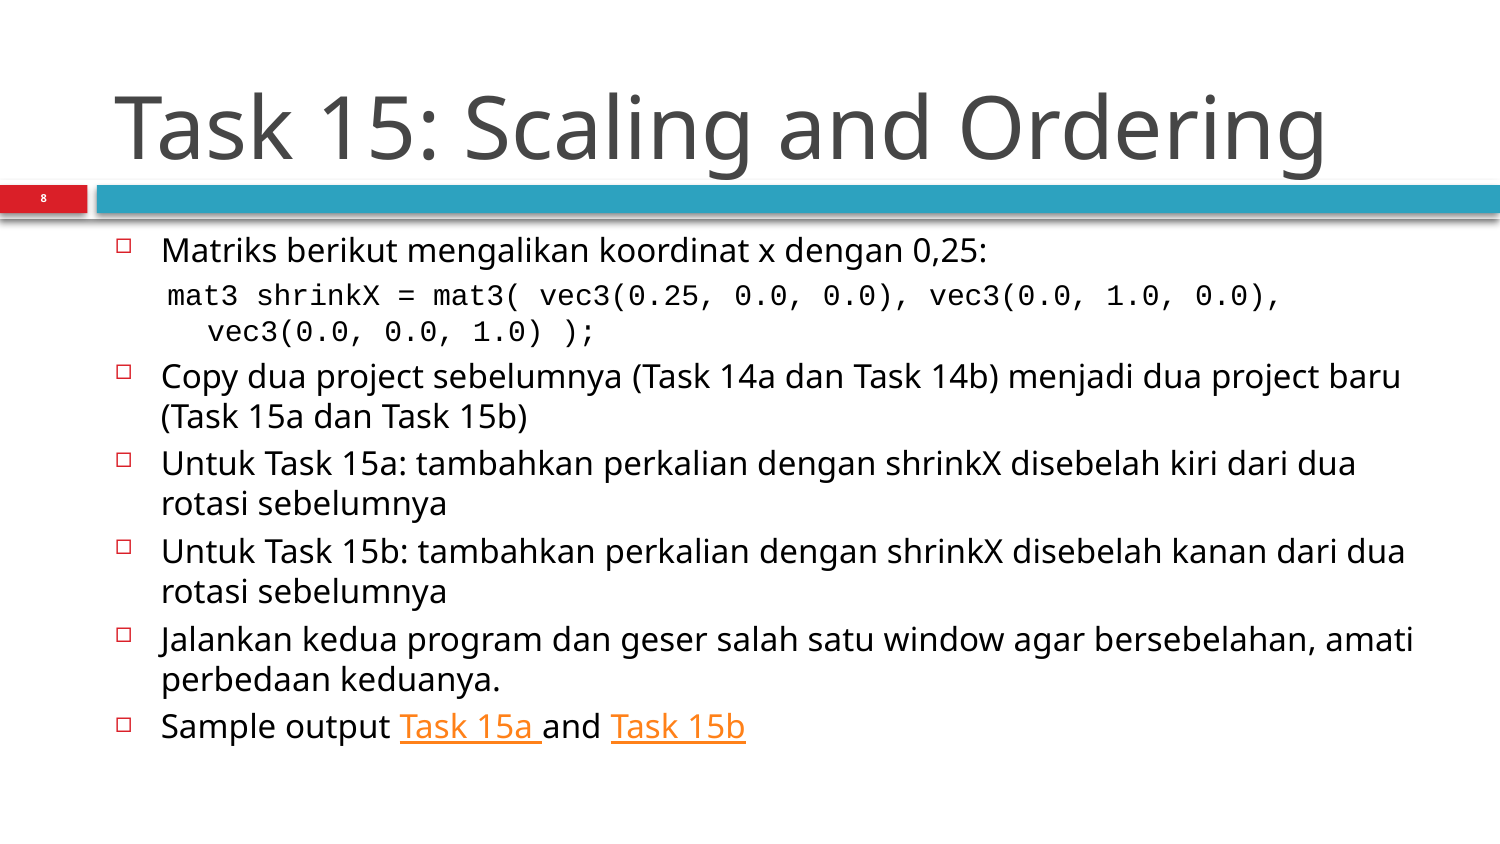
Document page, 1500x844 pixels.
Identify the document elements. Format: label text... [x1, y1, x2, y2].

title Task 15: Scaling and Ordering [99, 19, 1438, 185]
list Matriks berikut mengalikan koordinat x dengan 0,25: mat3 shrinkX = mat3( vec3(0.25, 0.0, 0.0), vec3(0.0, 1.0, 0.0), vec3(0.0, 0.0, 1.0) ); Copy dua project sebelumnya (Task 14a dan Task 14b) menjadi dua project baru (Task 15a dan Task 15b) Untuk Task 15a: tambahkan perkalian dengan shrinkX disebelah kiri dari dua rotasi sebelumnya Untuk Task 15b: tambahkan perkalian dengan shrinkX disebelah kanan dari dua rotasi sebelumnya Jalankan kedua program dan geser salah satu window agar bersebelahan, amati perbedaan keduanya. Sample output Task 15a and Task 15b [99, 221, 1438, 760]
slide_number 8 [0, 184, 88, 215]
